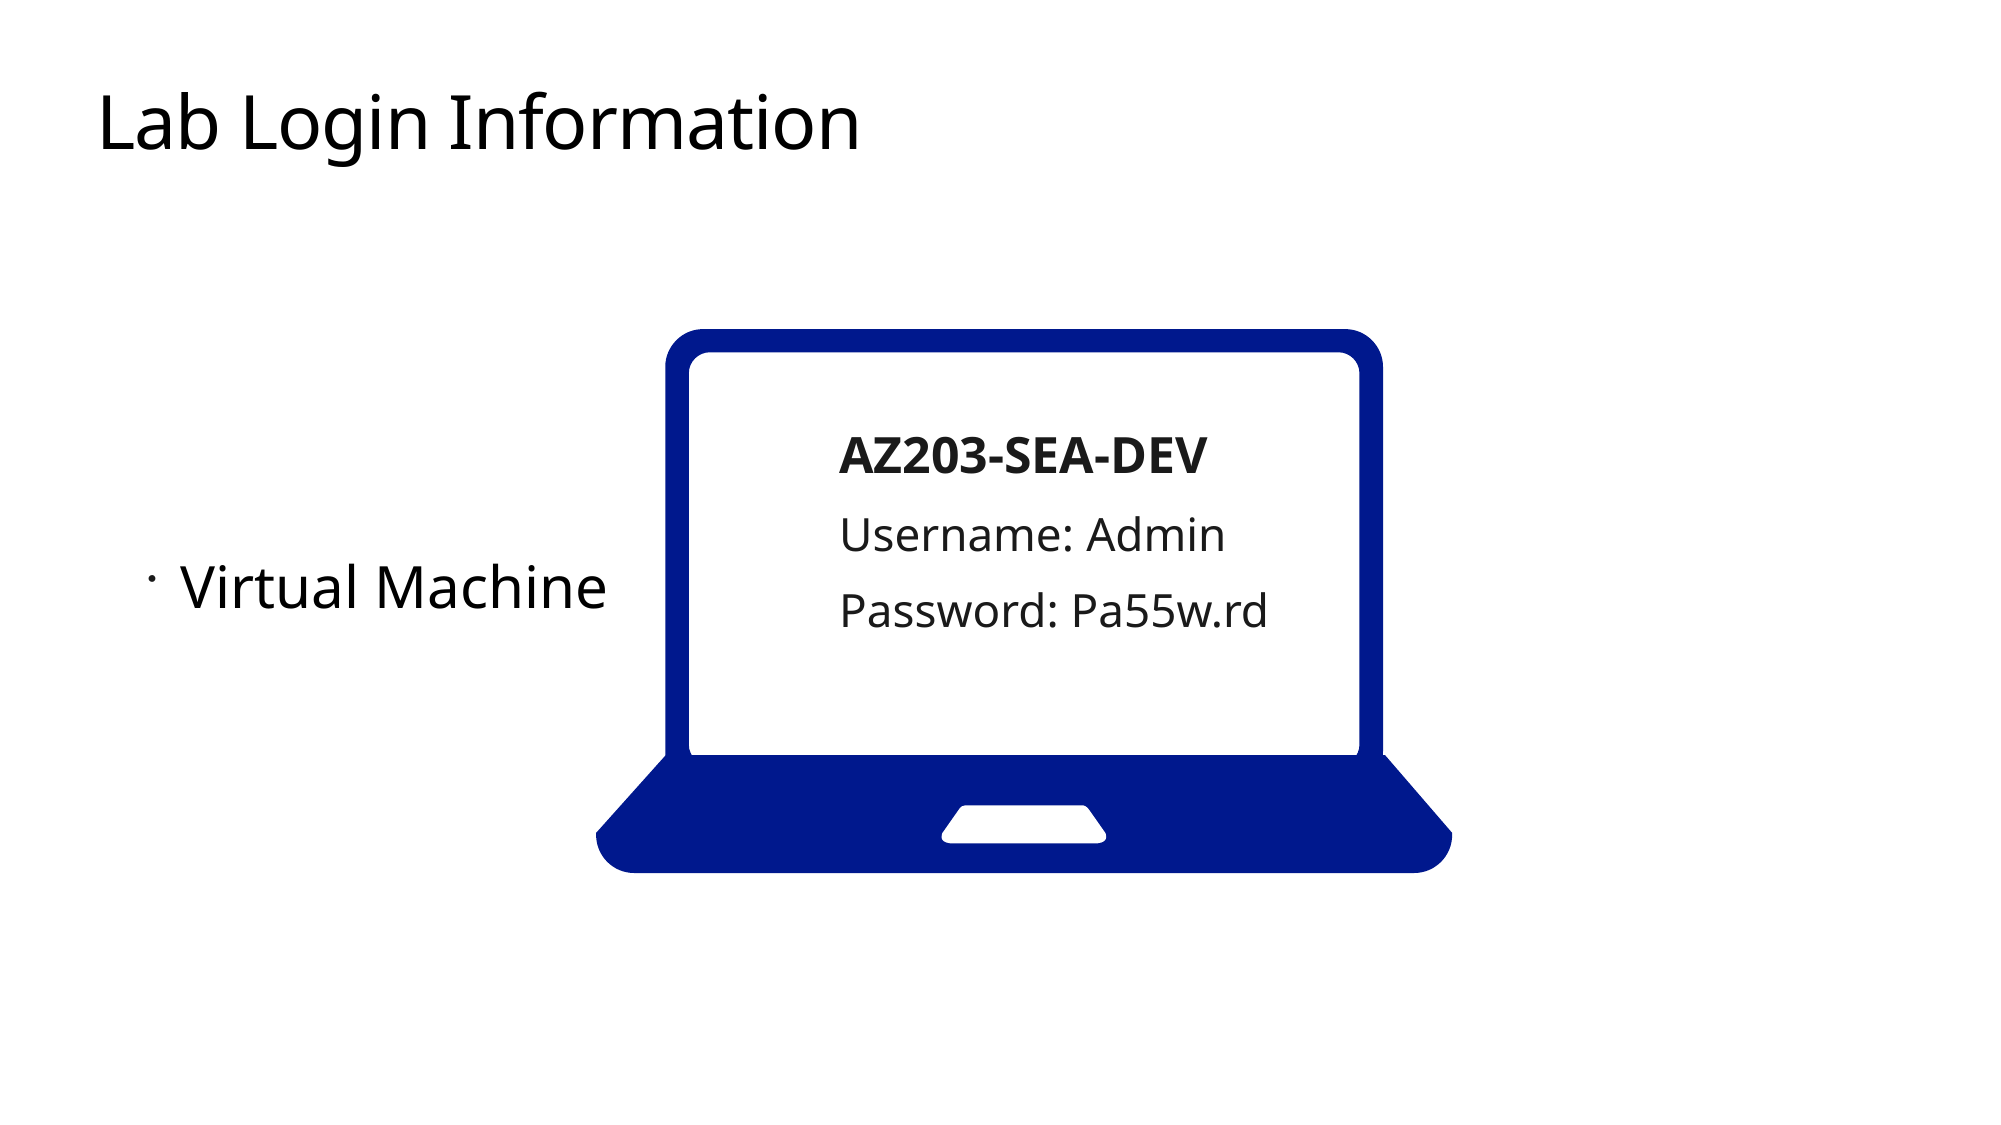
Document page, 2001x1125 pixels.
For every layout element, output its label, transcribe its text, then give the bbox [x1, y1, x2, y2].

list Virtual Machine [143, 329, 595, 587]
title Lab Login Information [96, 75, 1904, 166]
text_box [595, 329, 1453, 874]
